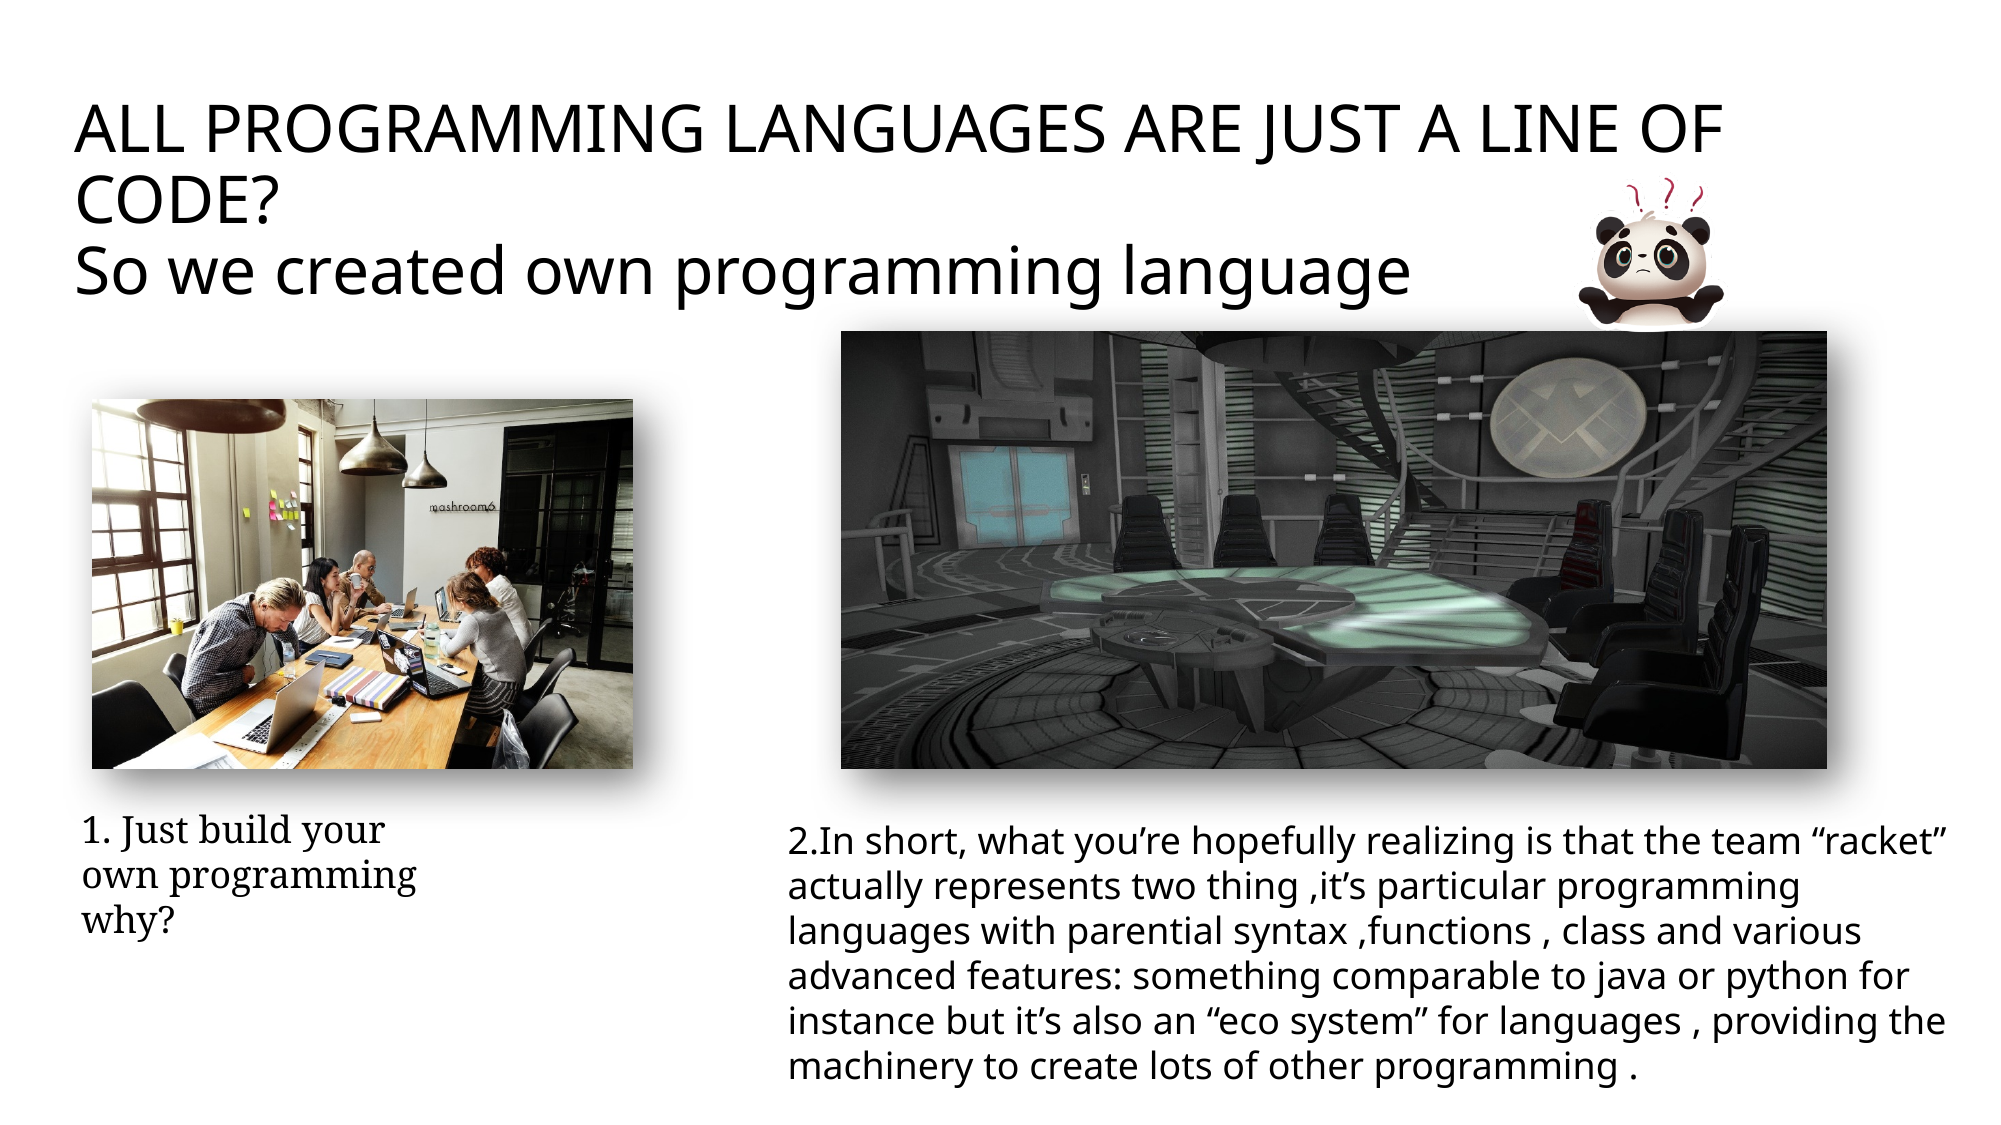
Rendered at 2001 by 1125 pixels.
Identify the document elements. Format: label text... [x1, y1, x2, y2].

title ALL PROGRAMMING LANGUAGES ARE JUST A LINE OF CODE? So we created own programming language [59, 86, 1785, 318]
picture [841, 164, 1827, 769]
picture [92, 399, 633, 769]
text_box 2.In short, what you’re hopefully realizing is that the team “racket” actually represents two thing ,it’s particular programming languages with parential syntax ,functions , class and various advanced features: something comparable to java or python for instance but it’s also an “eco system” for languages , providing the machinery to create lots of other programming . [772, 809, 1981, 1094]
text_box 1. Just build your own programming why? [66, 798, 486, 948]
